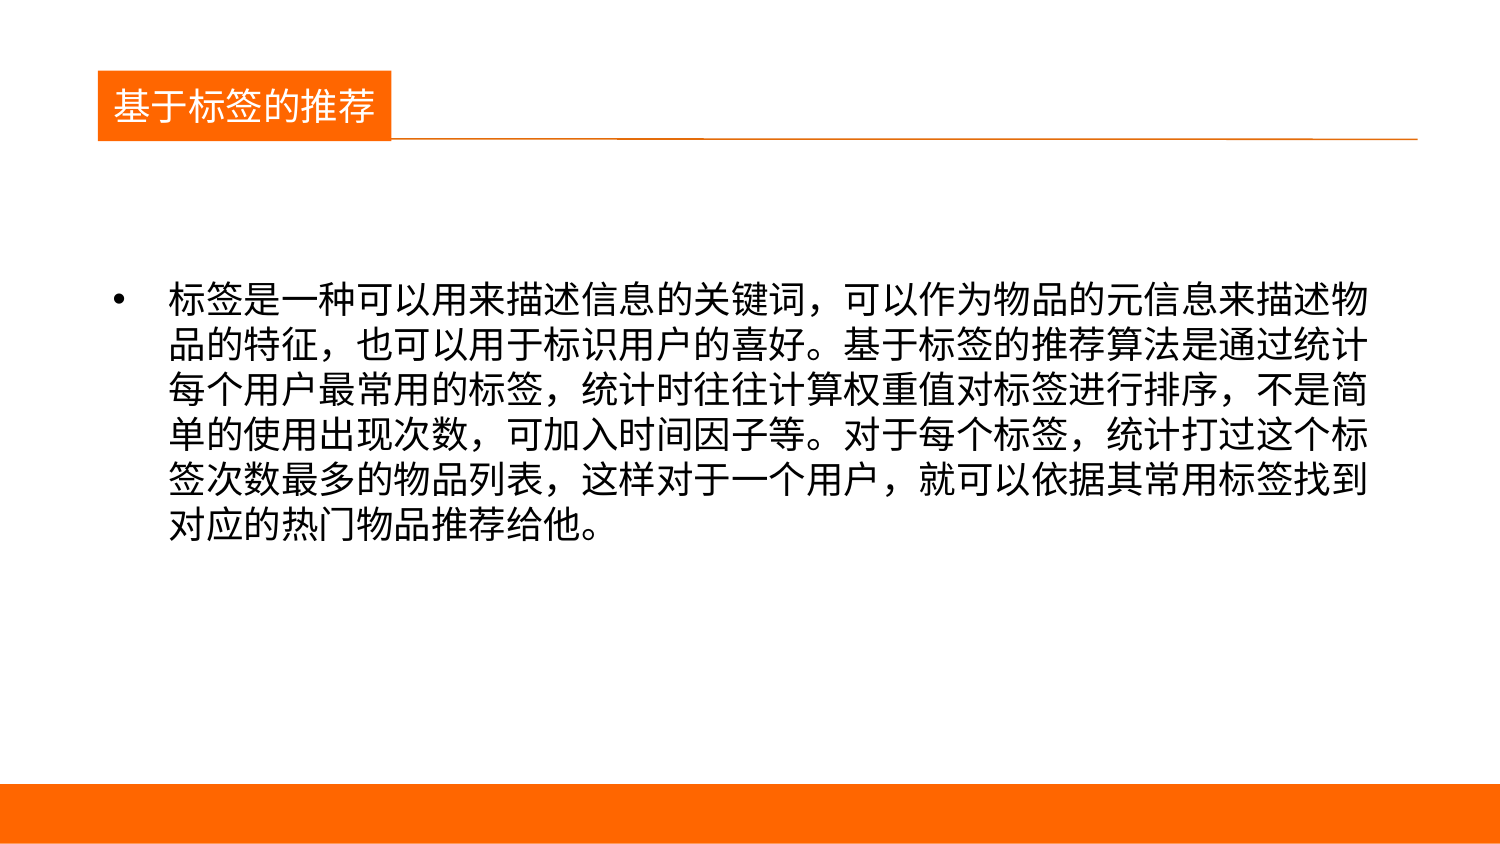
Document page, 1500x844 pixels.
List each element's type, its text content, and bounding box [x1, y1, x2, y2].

text_box [0, 782, 1500, 844]
text_box [99, 70, 130, 147]
text_box 标签是一种可以用来描述信息的关键词，可以作为物品的元信息来描述物品的特征，也可以用于标识用户的喜好。基于标签的推荐算法是通过统计每个用户最常用的标签，统计时往往计算权重值对标签进行排序，不是简单的使用出现次数，可加入时间因子等。对于每个标签，统计打过这个标签次数最多的物品列表，这样对于一个用户，就可以依据其常用标签找到对应的热门物品推荐给他。 [97, 164, 1418, 554]
text_box 基于标签的推荐 [96, 68, 393, 143]
